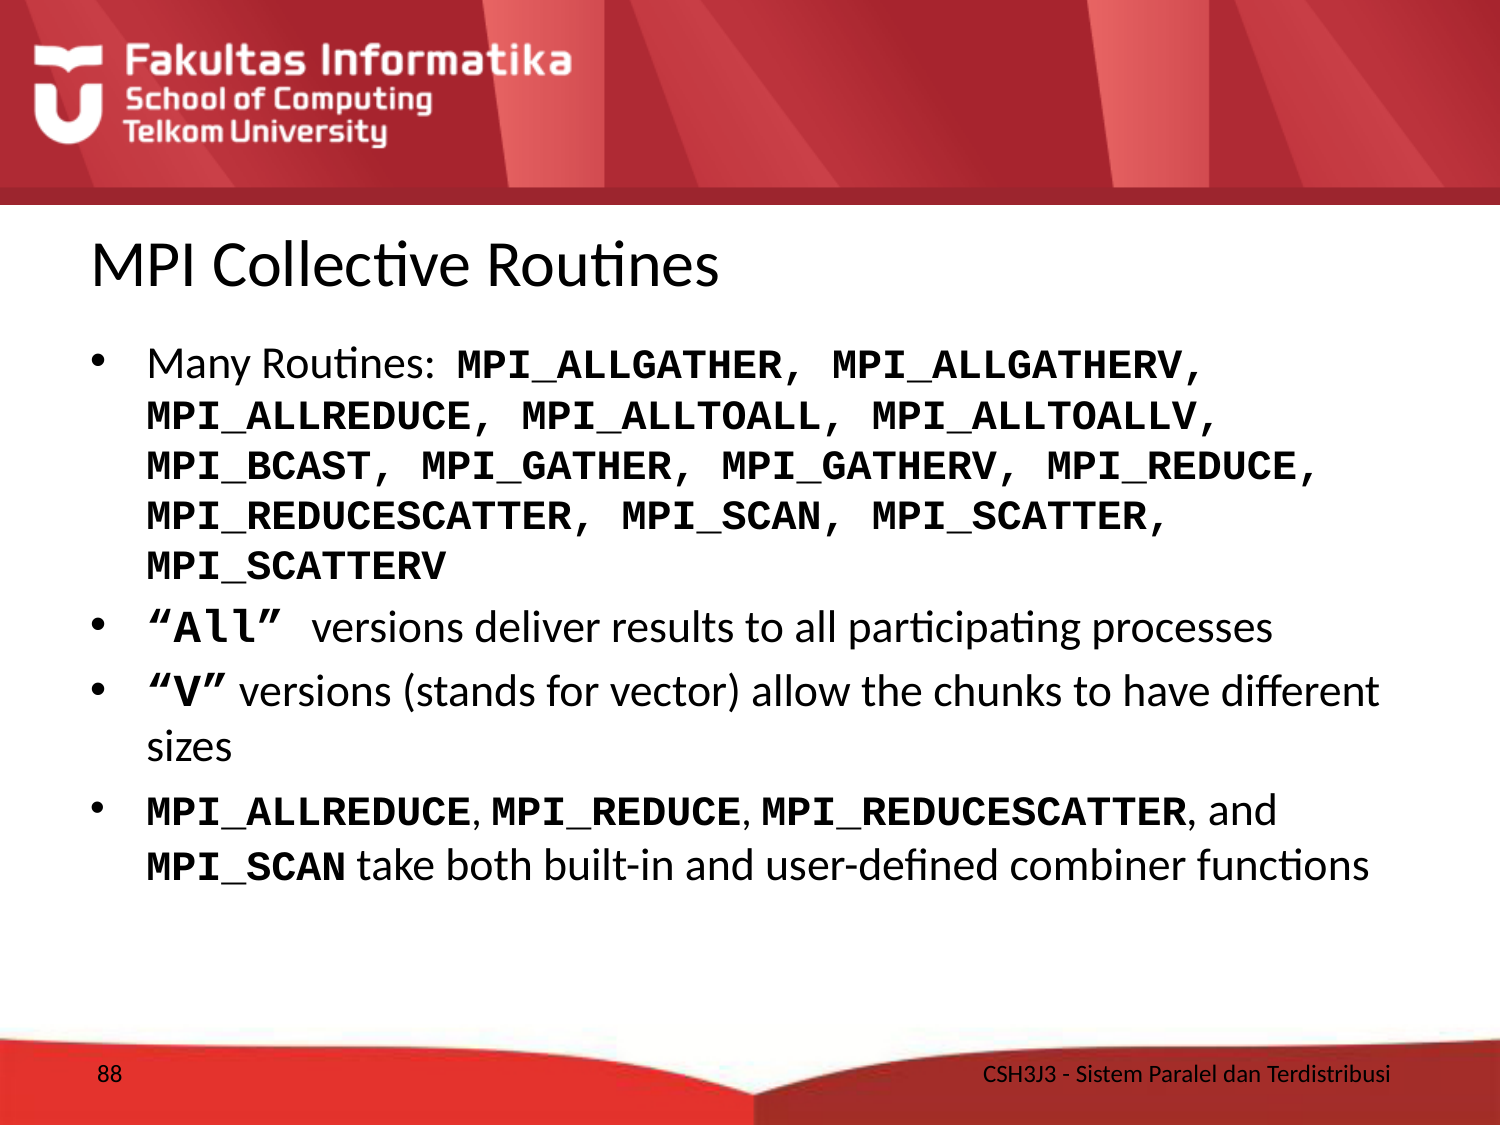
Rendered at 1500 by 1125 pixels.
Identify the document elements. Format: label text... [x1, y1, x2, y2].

picture [0, 1024, 1500, 1125]
slide_number 88 [50, 1042, 138, 1103]
title MPI Collective Routines [75, 212, 1425, 308]
picture [0, 0, 1500, 205]
list Many Routines: MPI_ALLGATHER, MPI_ALLGATHERV, MPI_ALLREDUCE, MPI_ALLTOALL, MPI_ALLTOALLV, MPI_BCAST, MPI_GATHER, MPI_GATHERV, MPI_REDUCE, MPI_REDUCESCATTER, MPI_SCAN, MPI_SCATTER, MPI_SCATTERV “All” versions deliver results to all participating processes “V” versions (stands for vector) allow the chunks to have different sizes MPI_ALLREDUCE, MPI_REDUCE, MPI_REDUCESCATTER, and MPI_SCAN take both built-in and user-defined combiner functions [75, 324, 1425, 1005]
footer CSH3J3 - Sistem Paralel dan Terdistribusi [950, 1042, 1425, 1103]
